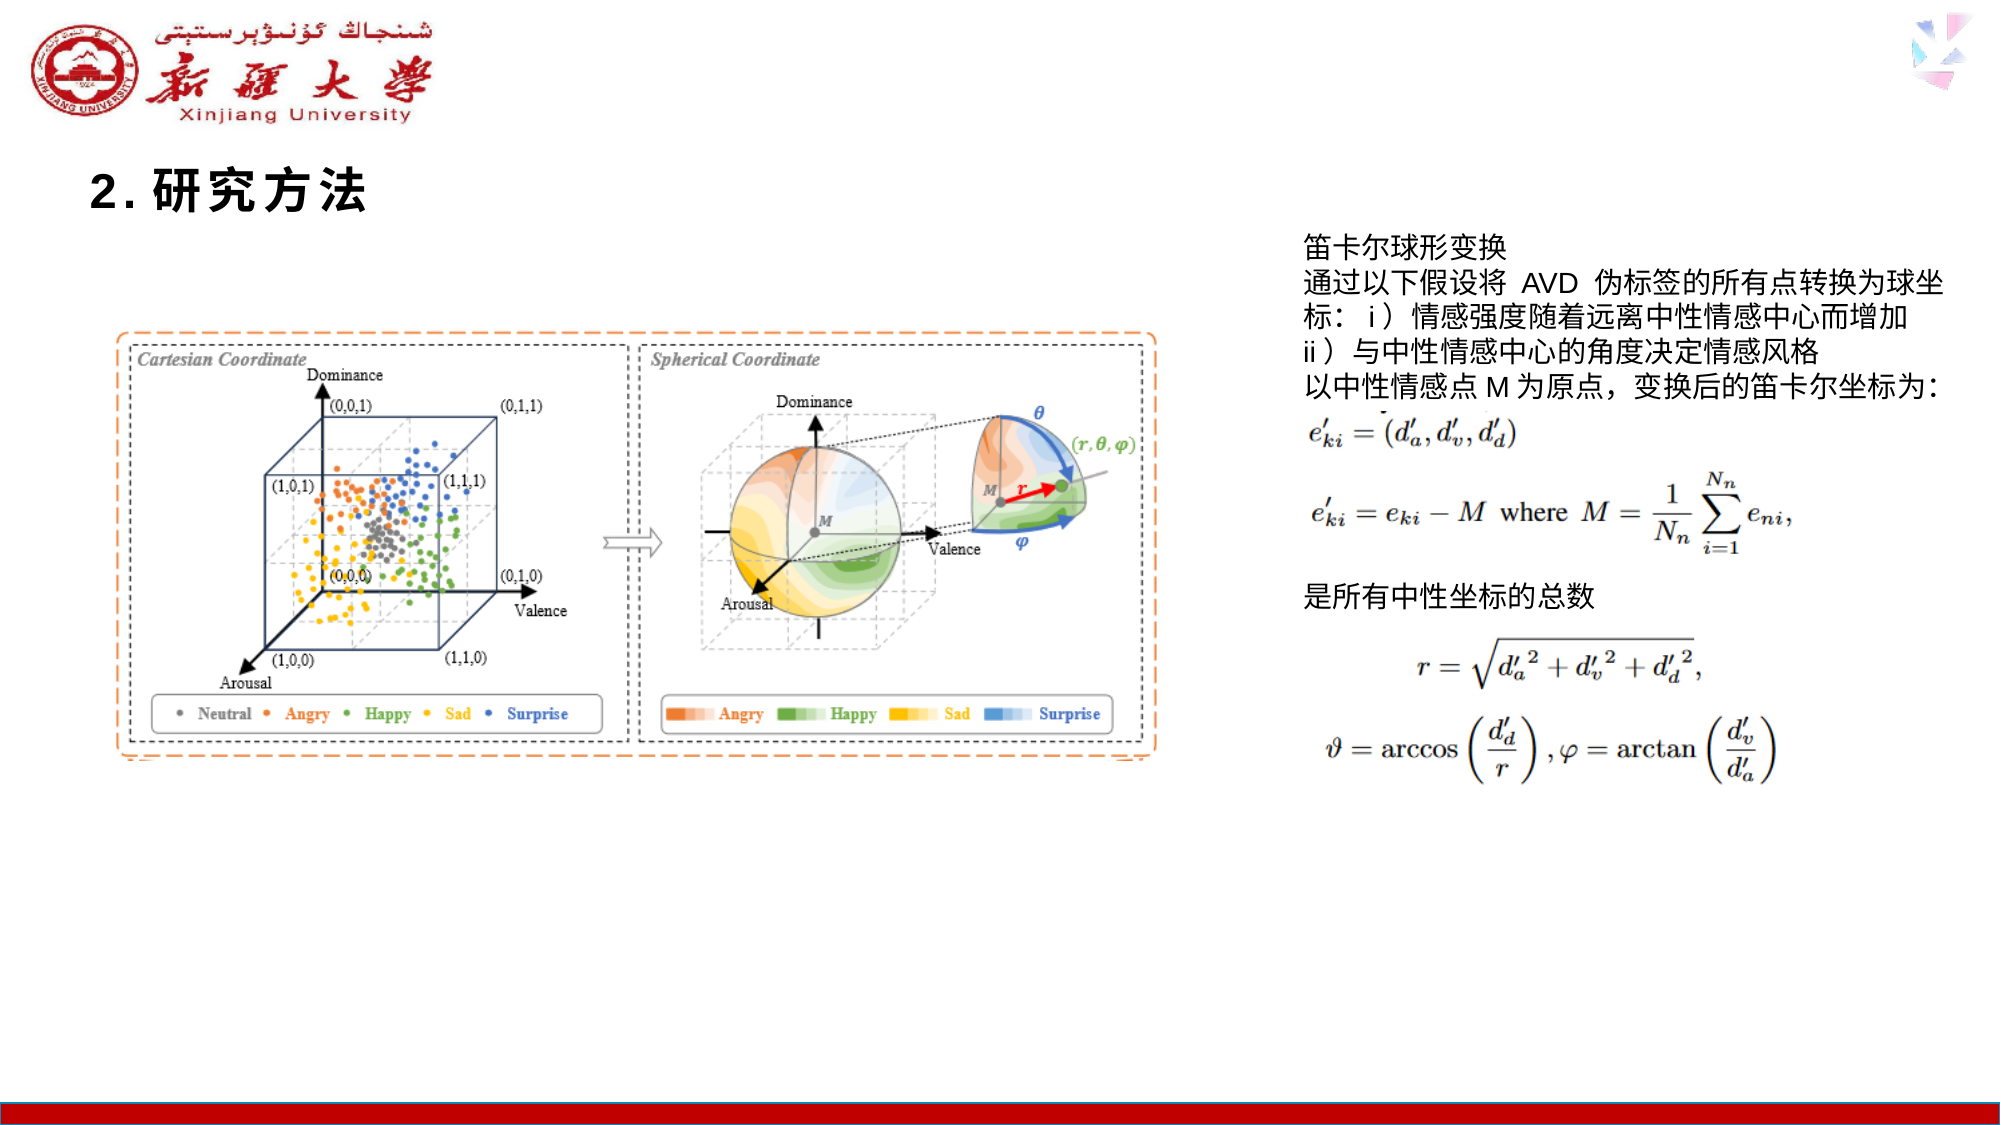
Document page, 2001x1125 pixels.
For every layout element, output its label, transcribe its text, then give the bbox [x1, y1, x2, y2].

text_box [0, 1102, 2000, 1125]
picture [0, 0, 482, 143]
text_box 2.研究方法 [74, 143, 429, 247]
picture [1305, 468, 1799, 559]
picture [1322, 634, 1782, 786]
picture [1305, 411, 1519, 451]
picture [114, 323, 1162, 761]
picture [1881, 0, 2000, 101]
